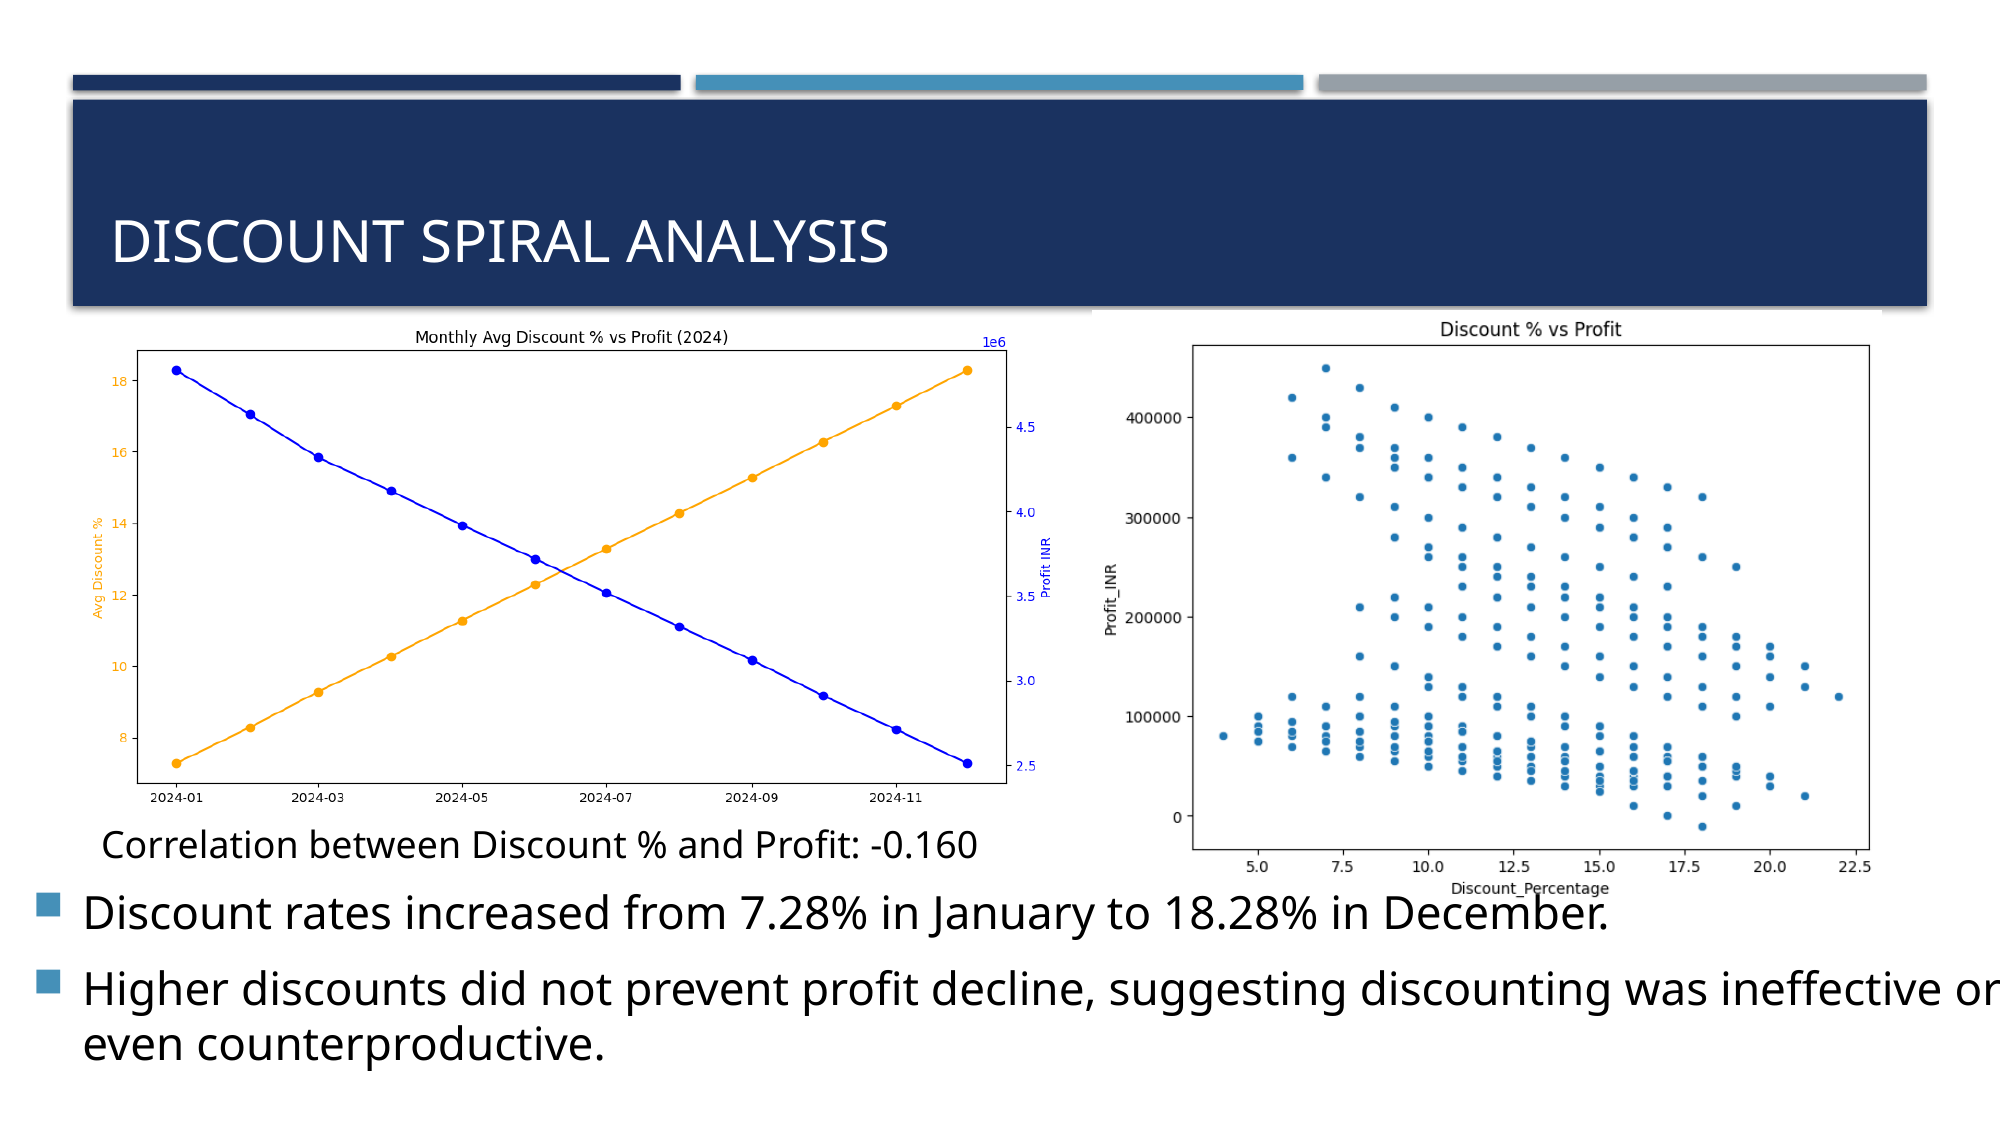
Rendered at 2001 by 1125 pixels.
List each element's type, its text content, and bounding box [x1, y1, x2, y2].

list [1091, 310, 1882, 908]
title Discount Spiral Analysis [95, 119, 1905, 282]
text_box Correlation between Discount % and Profit: -0.160 [86, 824, 994, 874]
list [83, 320, 1063, 815]
text_box Discount rates increased from 7.28% in January to 18.28% in December. Higher discounts did not prevent profit decline, suggesting discounting was ineffective or even counterproductive. [17, 803, 2000, 1125]
